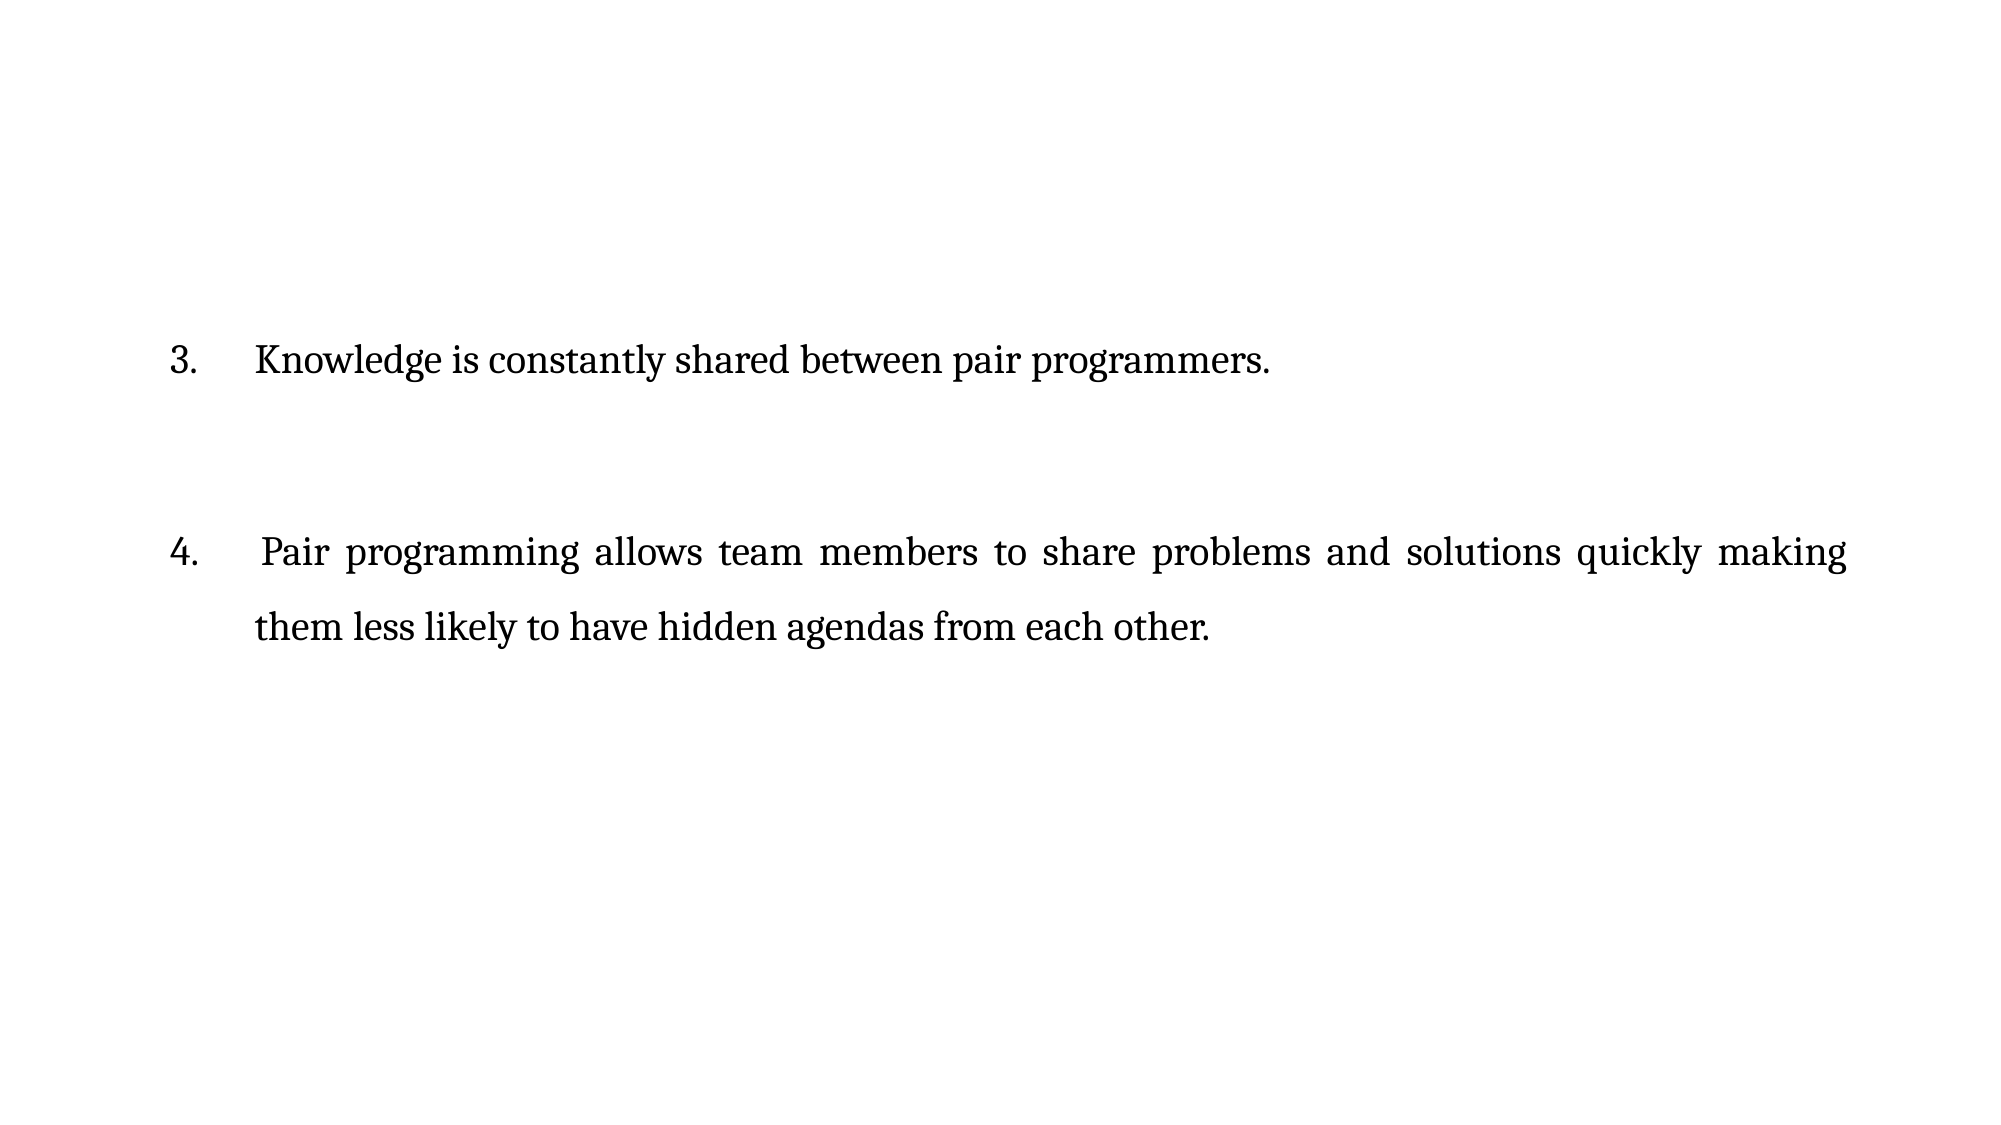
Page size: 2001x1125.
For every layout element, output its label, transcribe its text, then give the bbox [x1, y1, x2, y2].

list 3. Knowledge is constantly shared between pair programmers. 4. Pair programming allows team members to share problems and solutions quickly making them less likely to have hidden agendas from each other. [137, 299, 1863, 1014]
